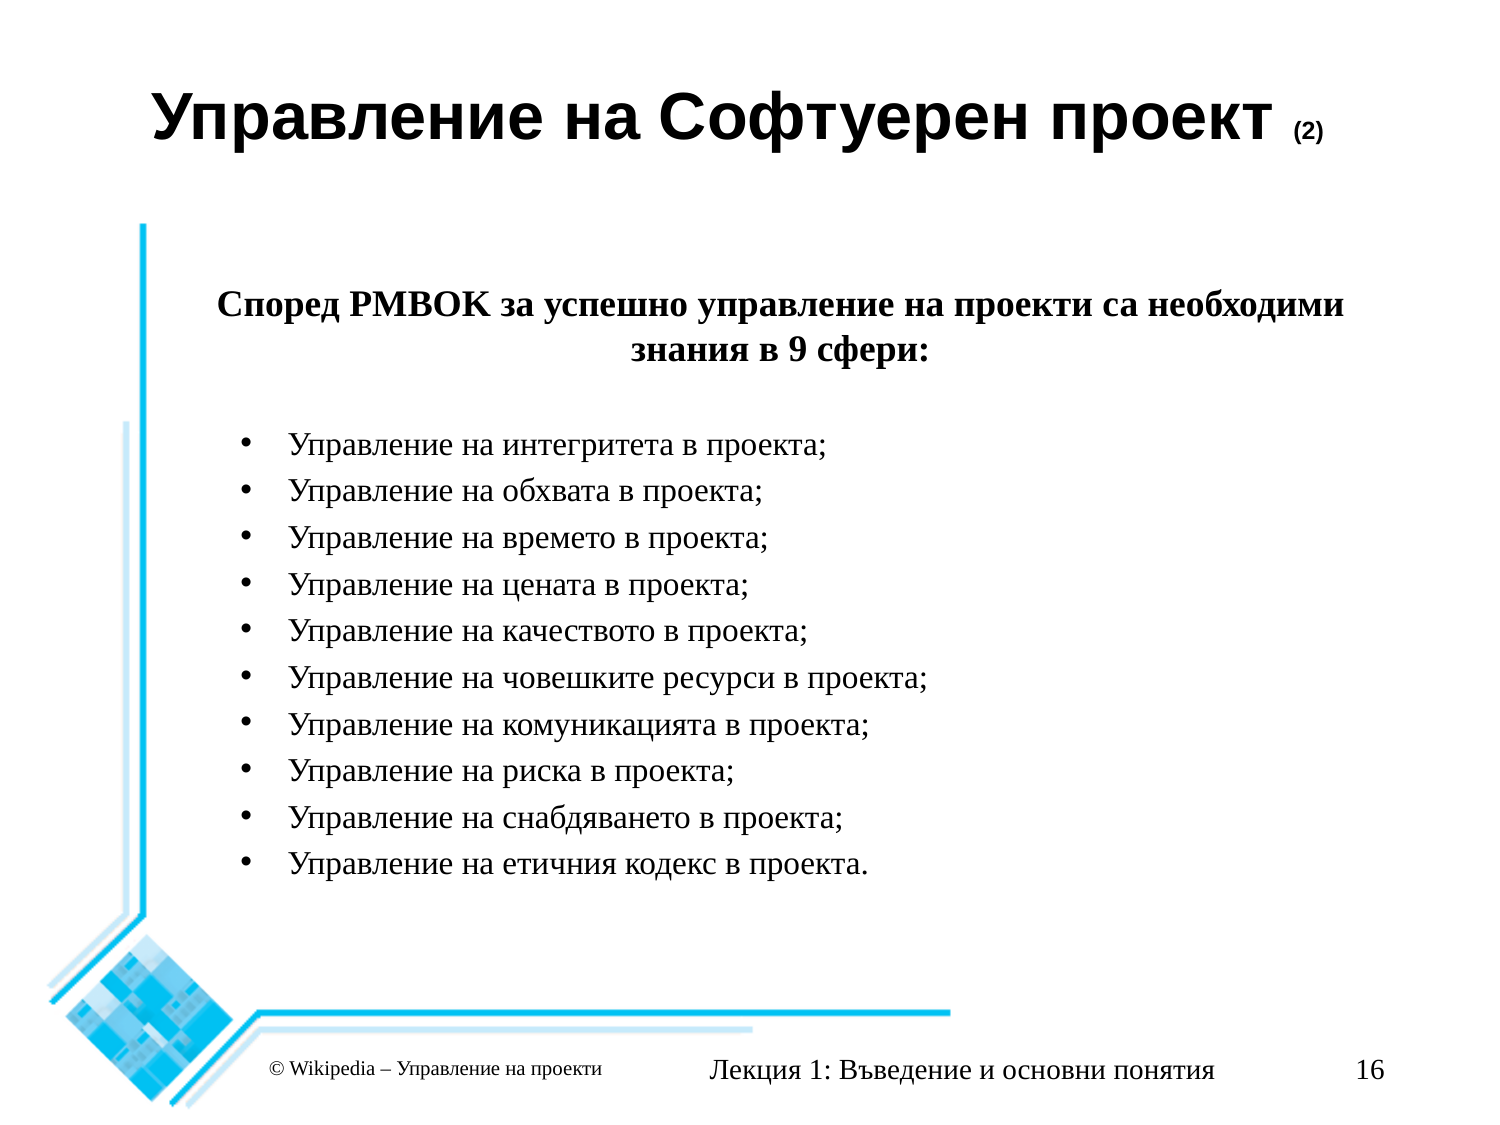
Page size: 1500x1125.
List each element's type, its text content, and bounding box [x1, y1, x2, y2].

picture [35, 212, 963, 1122]
slide_number © Wikipedia – Управление на проекти [253, 1046, 624, 1090]
title Управление на Софтуерен проект (2) [62, 37, 1413, 188]
footer Лекция 1: Въведение и основни понятия [624, 1042, 1300, 1118]
list Според PMBOK за успешно управление на проекти са необходими знания в 9 сфери: Управление на интегритета в проекта; Управление на обхвата в проекта; Управление на времето в проекта; Управление на цената в проекта; Управление на качеството в проекта; Управление на човешките ресурси в проекта; Управление на комуникацията в проекта; Управление на риска в проекта; Управление на снабдяването в проекта; Управление на етичния кодекс в проекта. [162, 223, 1400, 1012]
slide_number 16 [1325, 1042, 1400, 1118]
